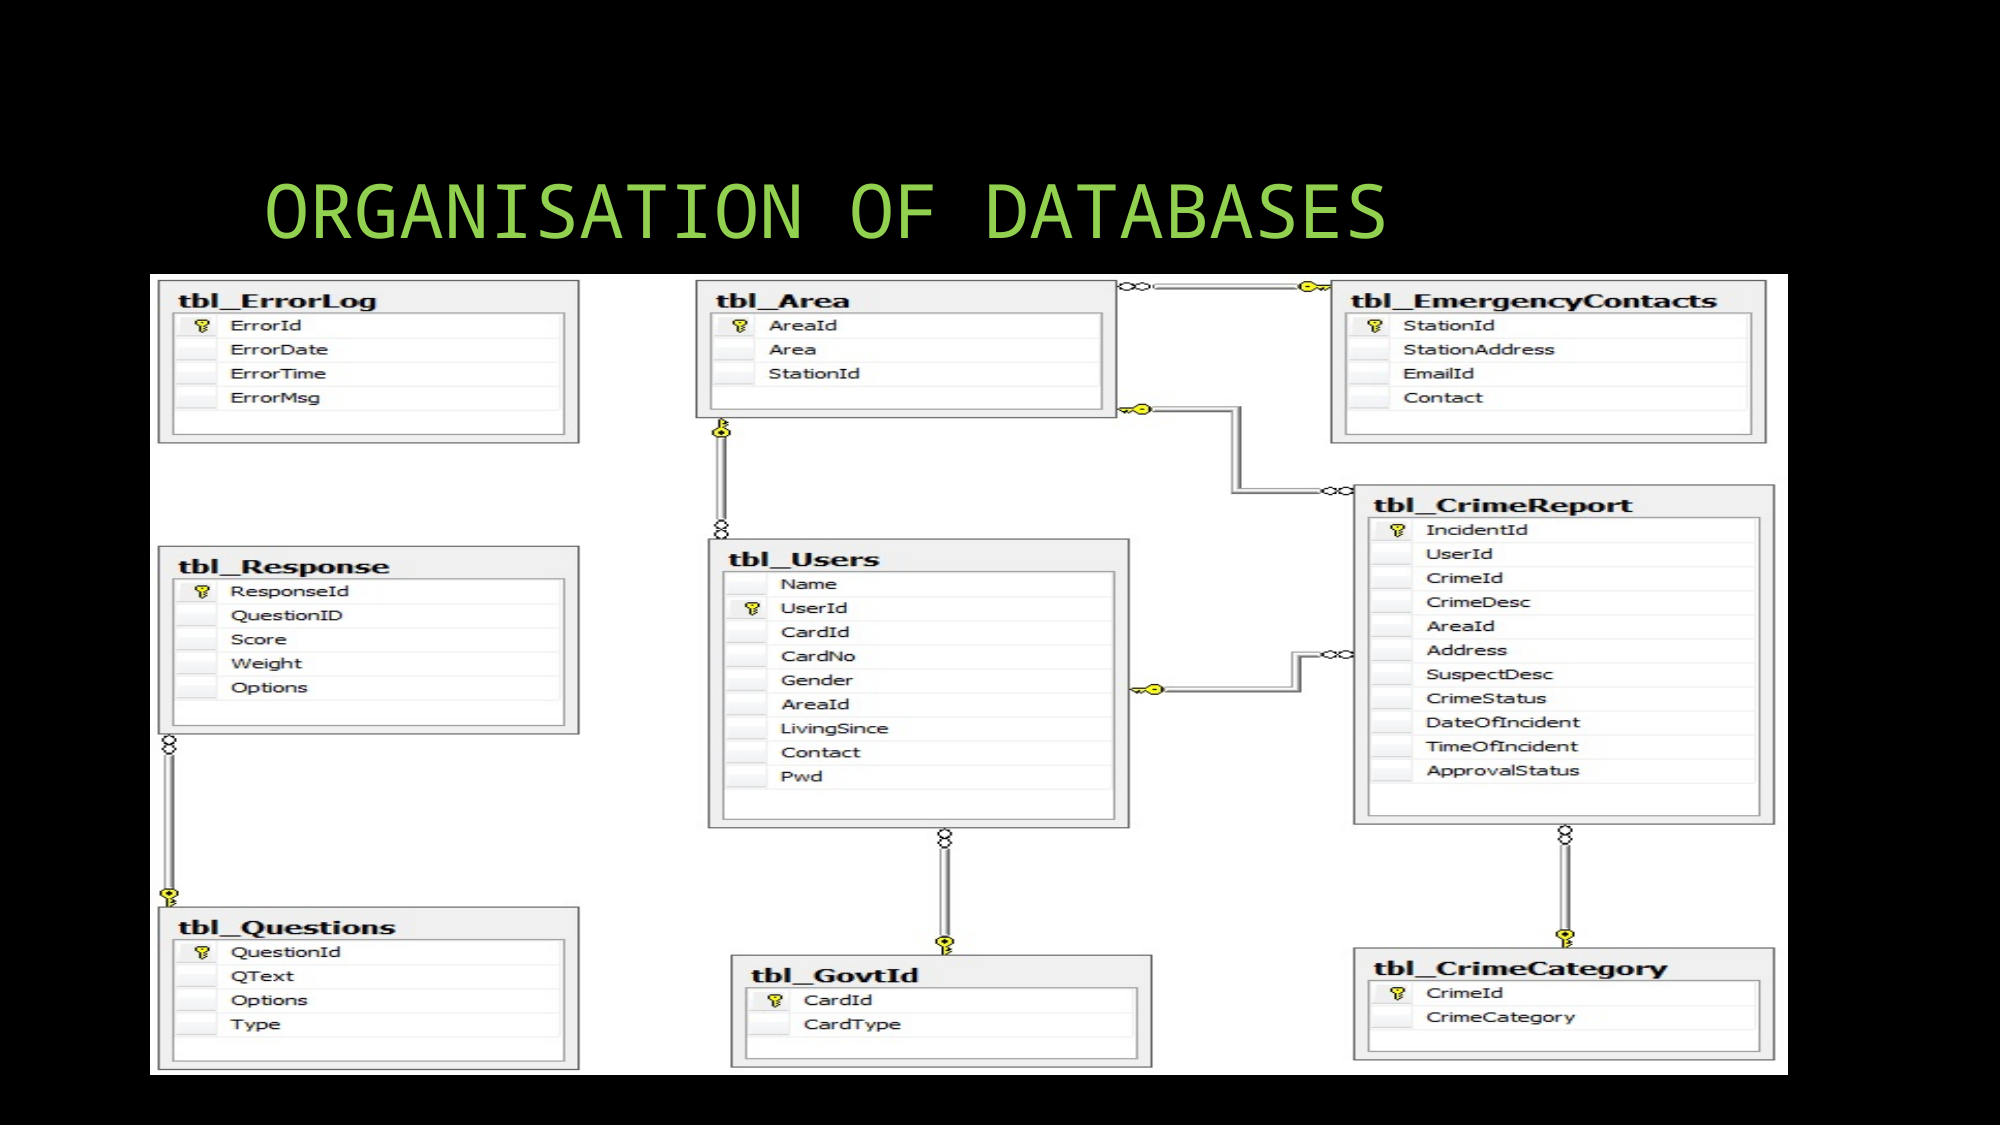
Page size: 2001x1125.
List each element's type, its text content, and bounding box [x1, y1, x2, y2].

picture [149, 274, 1788, 1076]
title ORGANISATION OF DATABASES [249, 75, 1750, 263]
